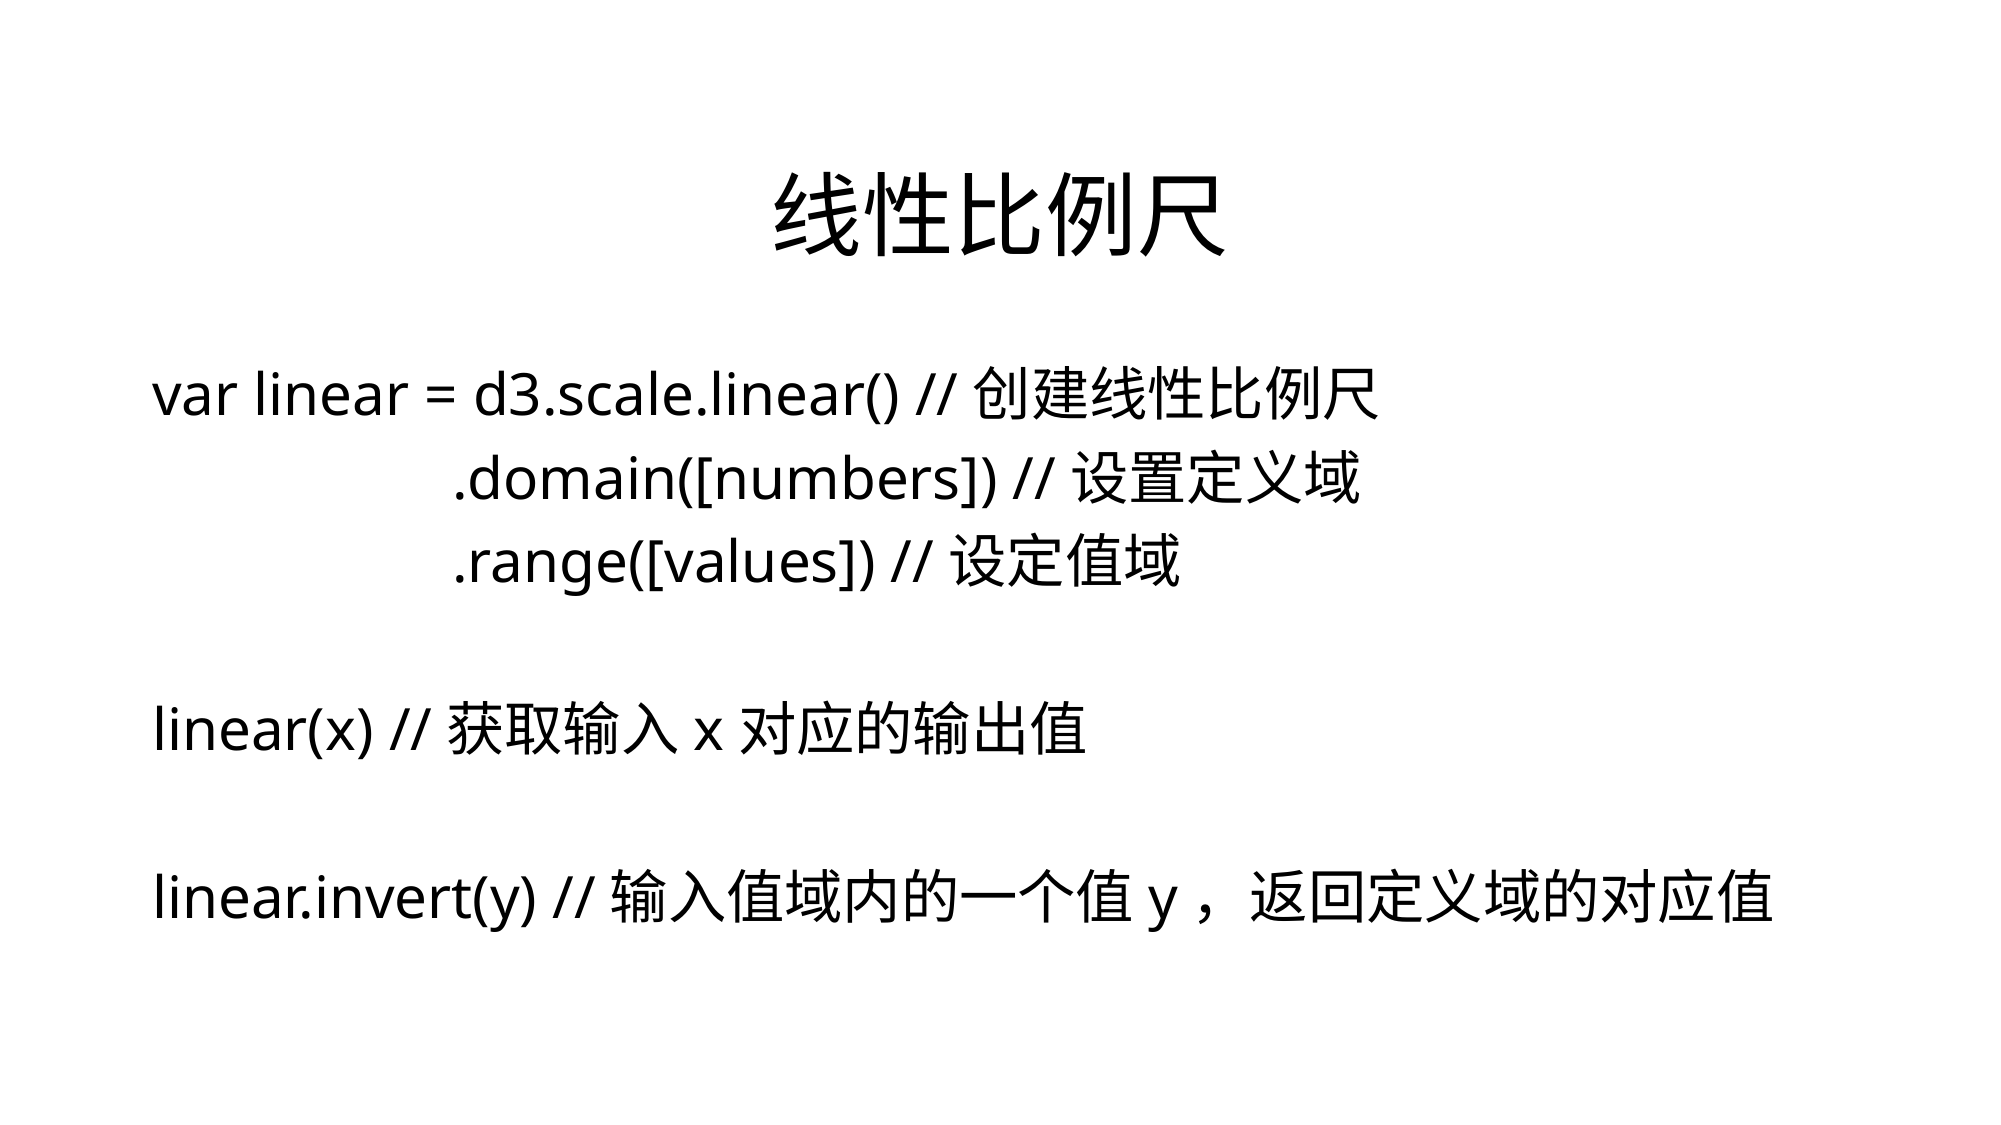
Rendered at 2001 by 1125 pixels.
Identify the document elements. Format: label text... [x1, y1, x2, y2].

list var linear = d3.scale.linear() //创建线性比例尺 .domain([numbers]) //设置定义域 .range([values]) //设定值域 linear(x) //获取输入x对应的输出值 linear.invert(y) //输入值域内的一个值y，返回定义域的对应值 [137, 99, 1863, 1014]
